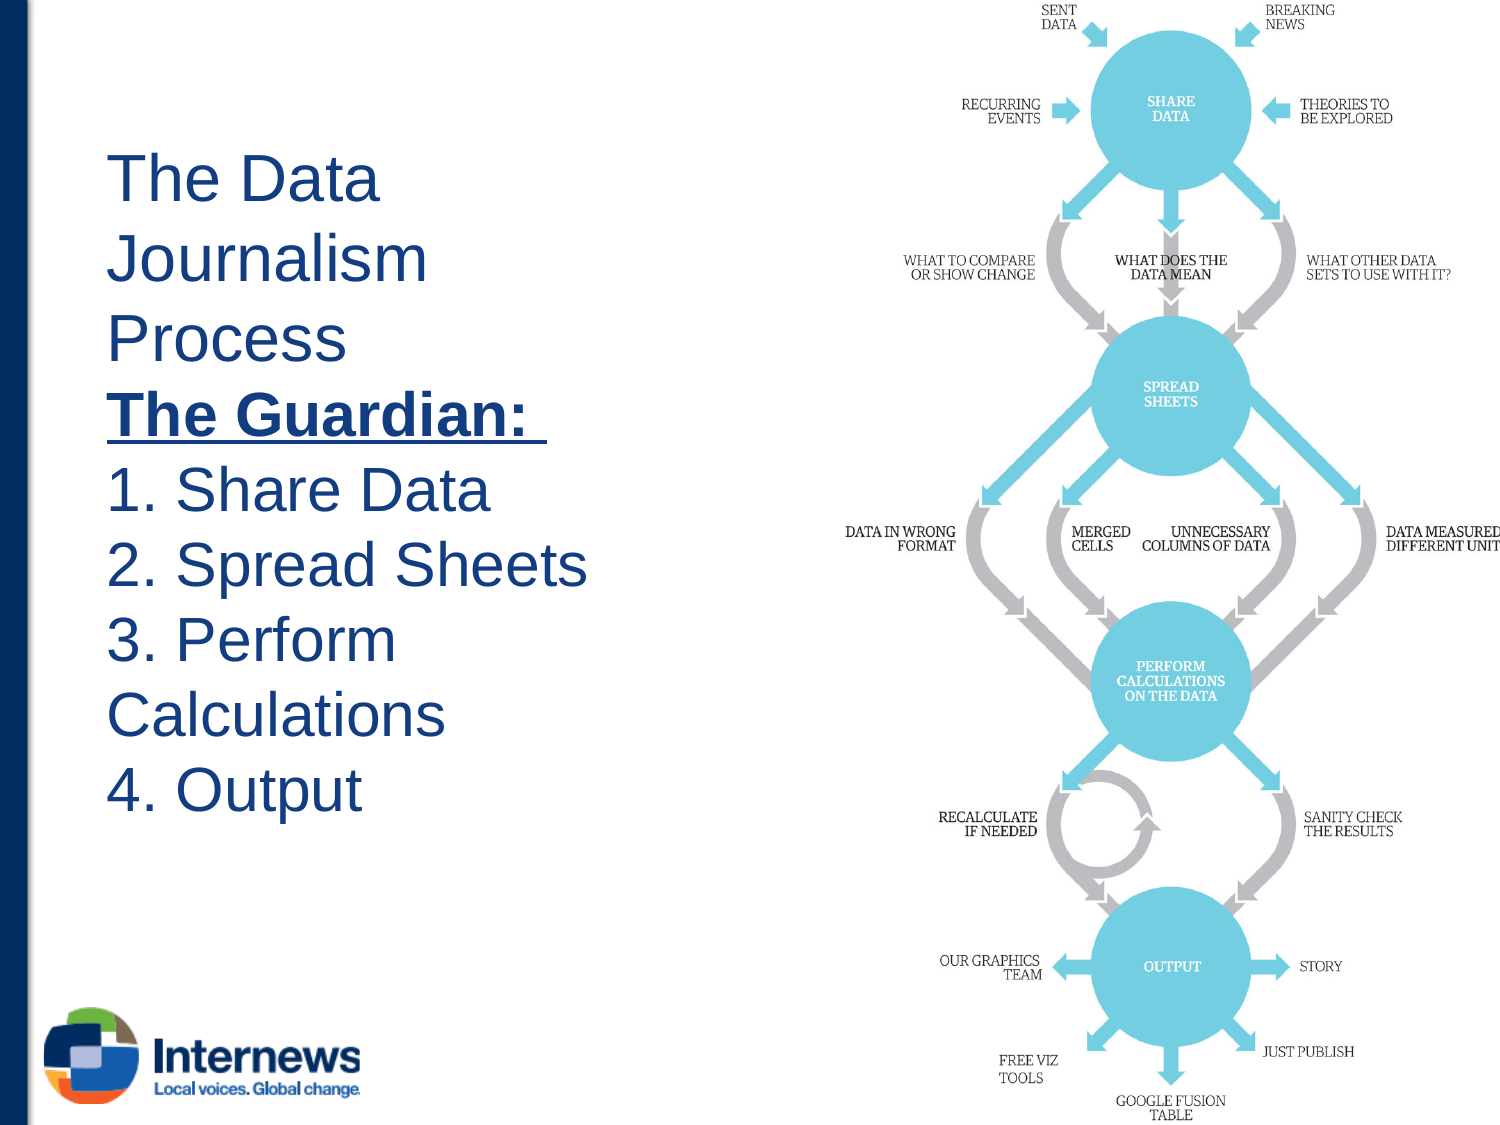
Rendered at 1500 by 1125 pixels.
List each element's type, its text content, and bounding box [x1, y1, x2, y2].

picture [839, 0, 1500, 1125]
title The Data Journalism Process The Guardian: 1. Share Data 2. Spread Sheets 3. Perform Calculations 4. Output [91, 41, 702, 917]
picture [0, 0, 44, 1125]
